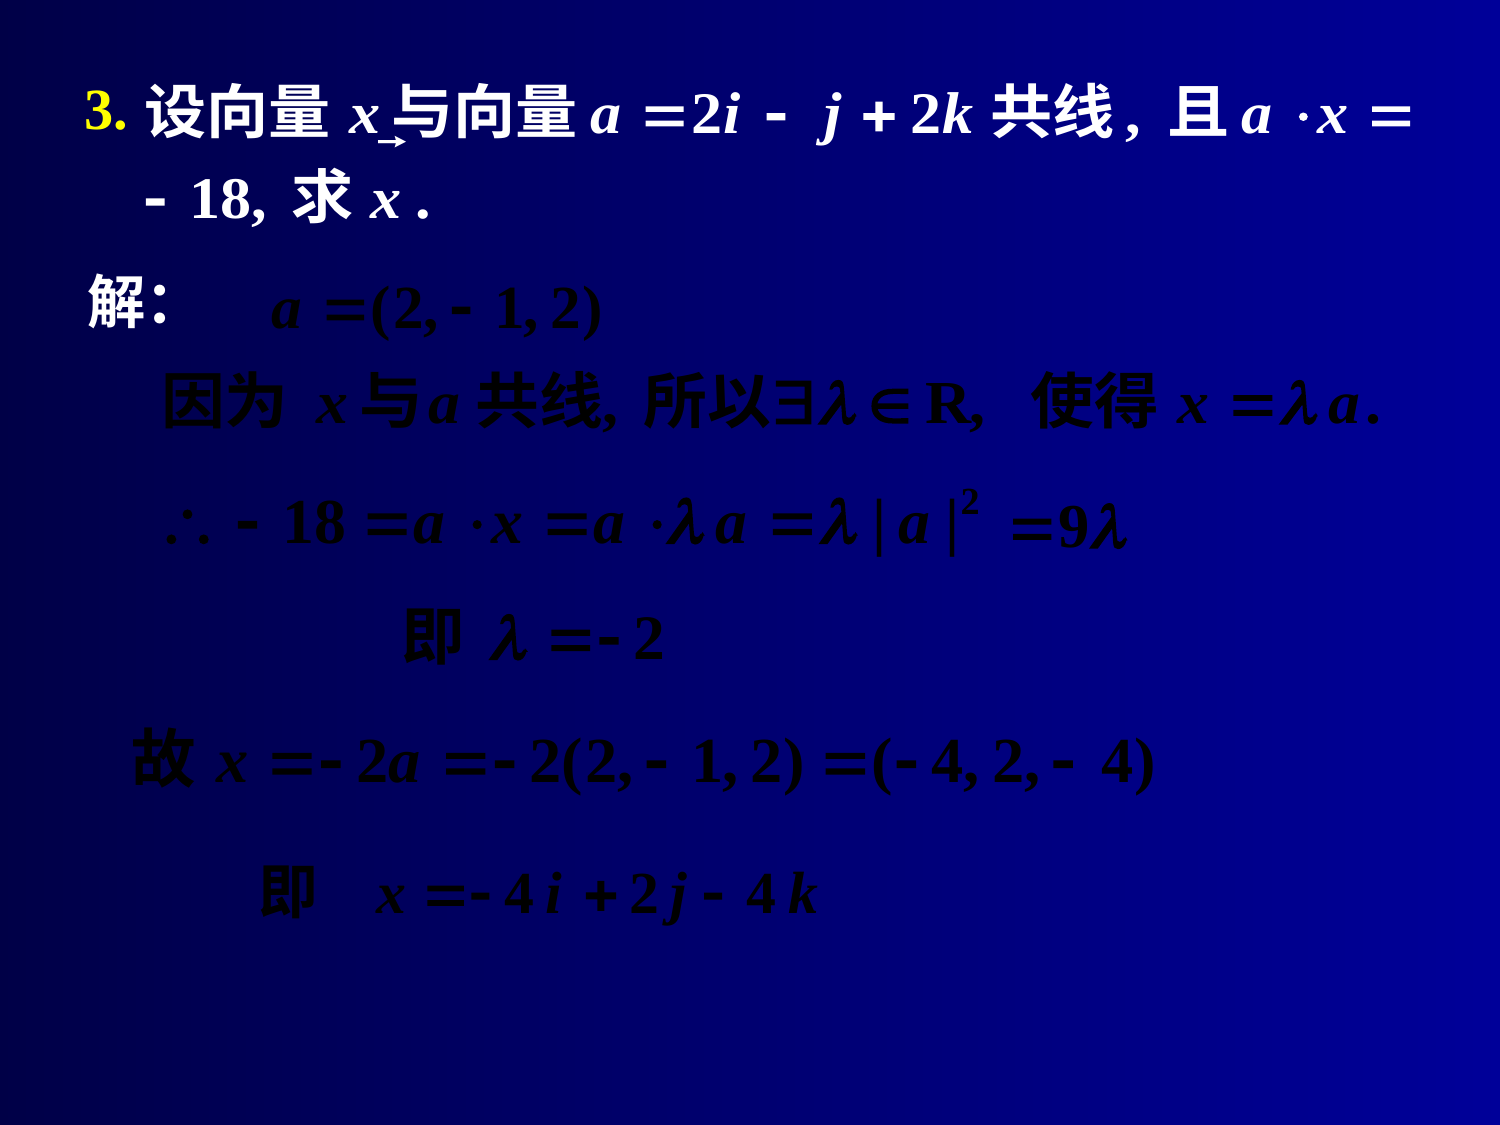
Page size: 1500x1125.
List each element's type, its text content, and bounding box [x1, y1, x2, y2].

title 3. [49, 62, 163, 151]
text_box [999, 493, 1138, 561]
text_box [249, 274, 610, 353]
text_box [162, 362, 1388, 449]
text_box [137, 67, 1413, 241]
text_box 解： [72, 257, 220, 342]
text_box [399, 599, 676, 677]
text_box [254, 843, 834, 939]
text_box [124, 722, 1163, 809]
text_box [162, 474, 988, 569]
